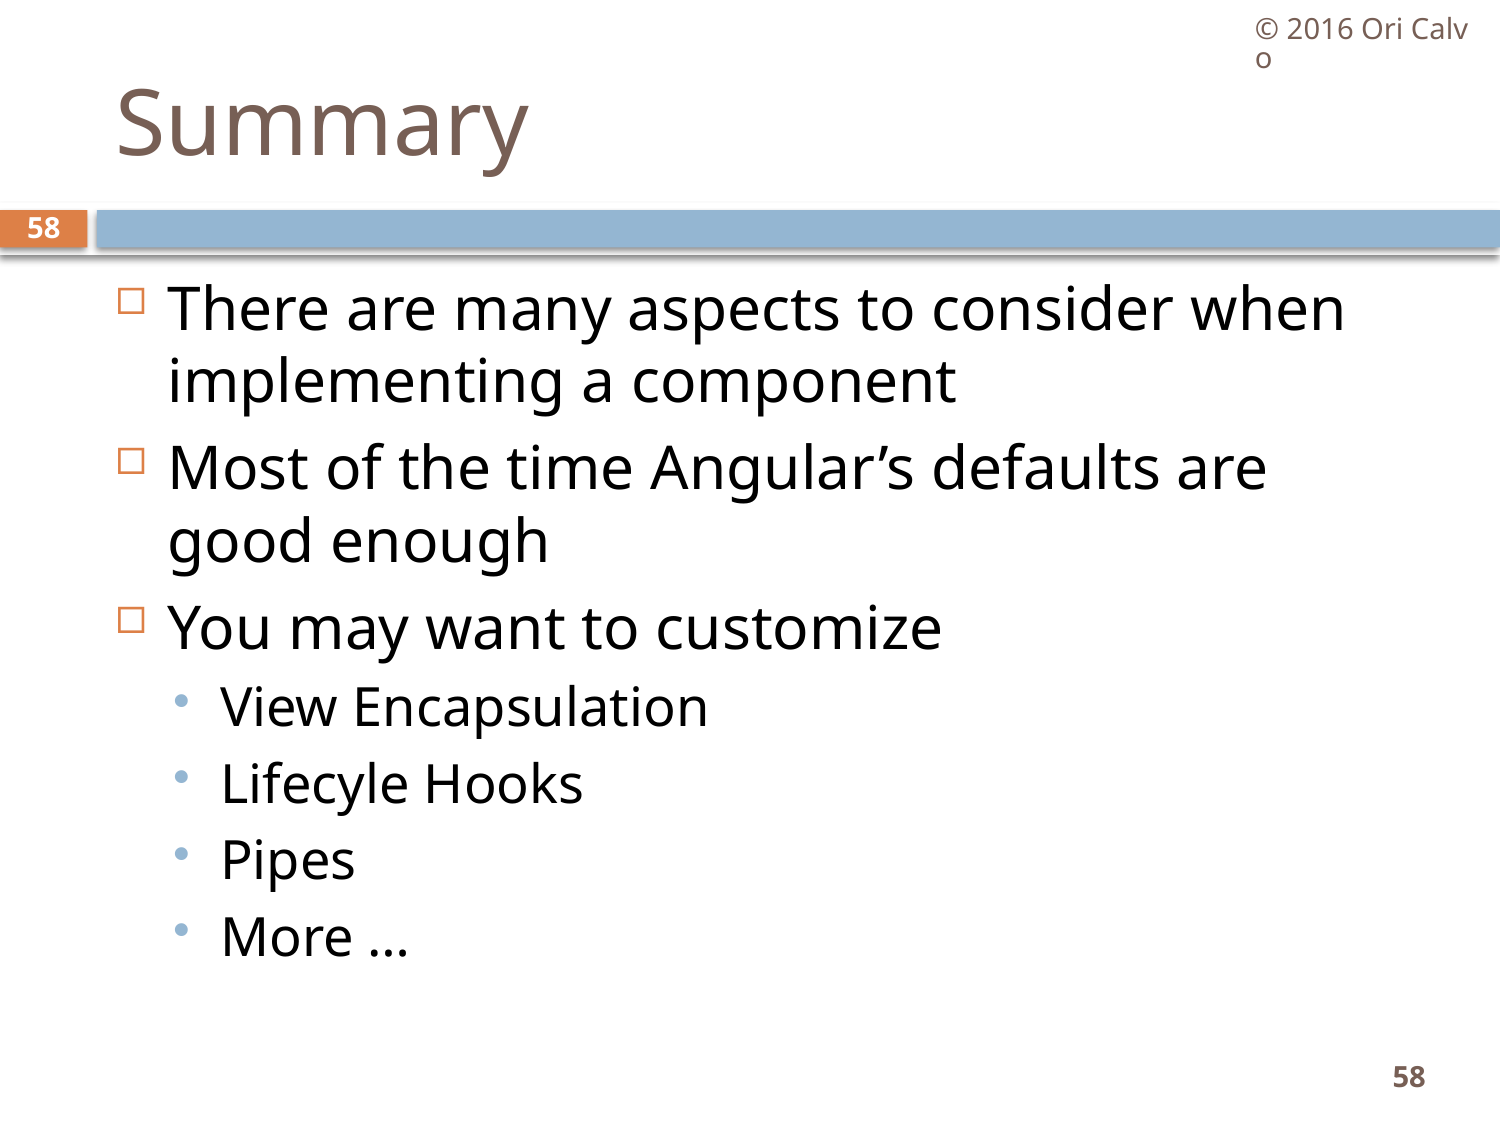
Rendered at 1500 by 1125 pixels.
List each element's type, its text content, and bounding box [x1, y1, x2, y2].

list There are many aspects to consider when implementing a component Most of the time Angular’s defaults are good enough You may want to customize View Encapsulation Lifecyle Hooks Pipes More … [100, 262, 1438, 1000]
slide_number 58 [0, 208, 88, 249]
title Summary [100, 37, 1438, 200]
footer © 2016 Ori Calvo [1240, 0, 1500, 60]
